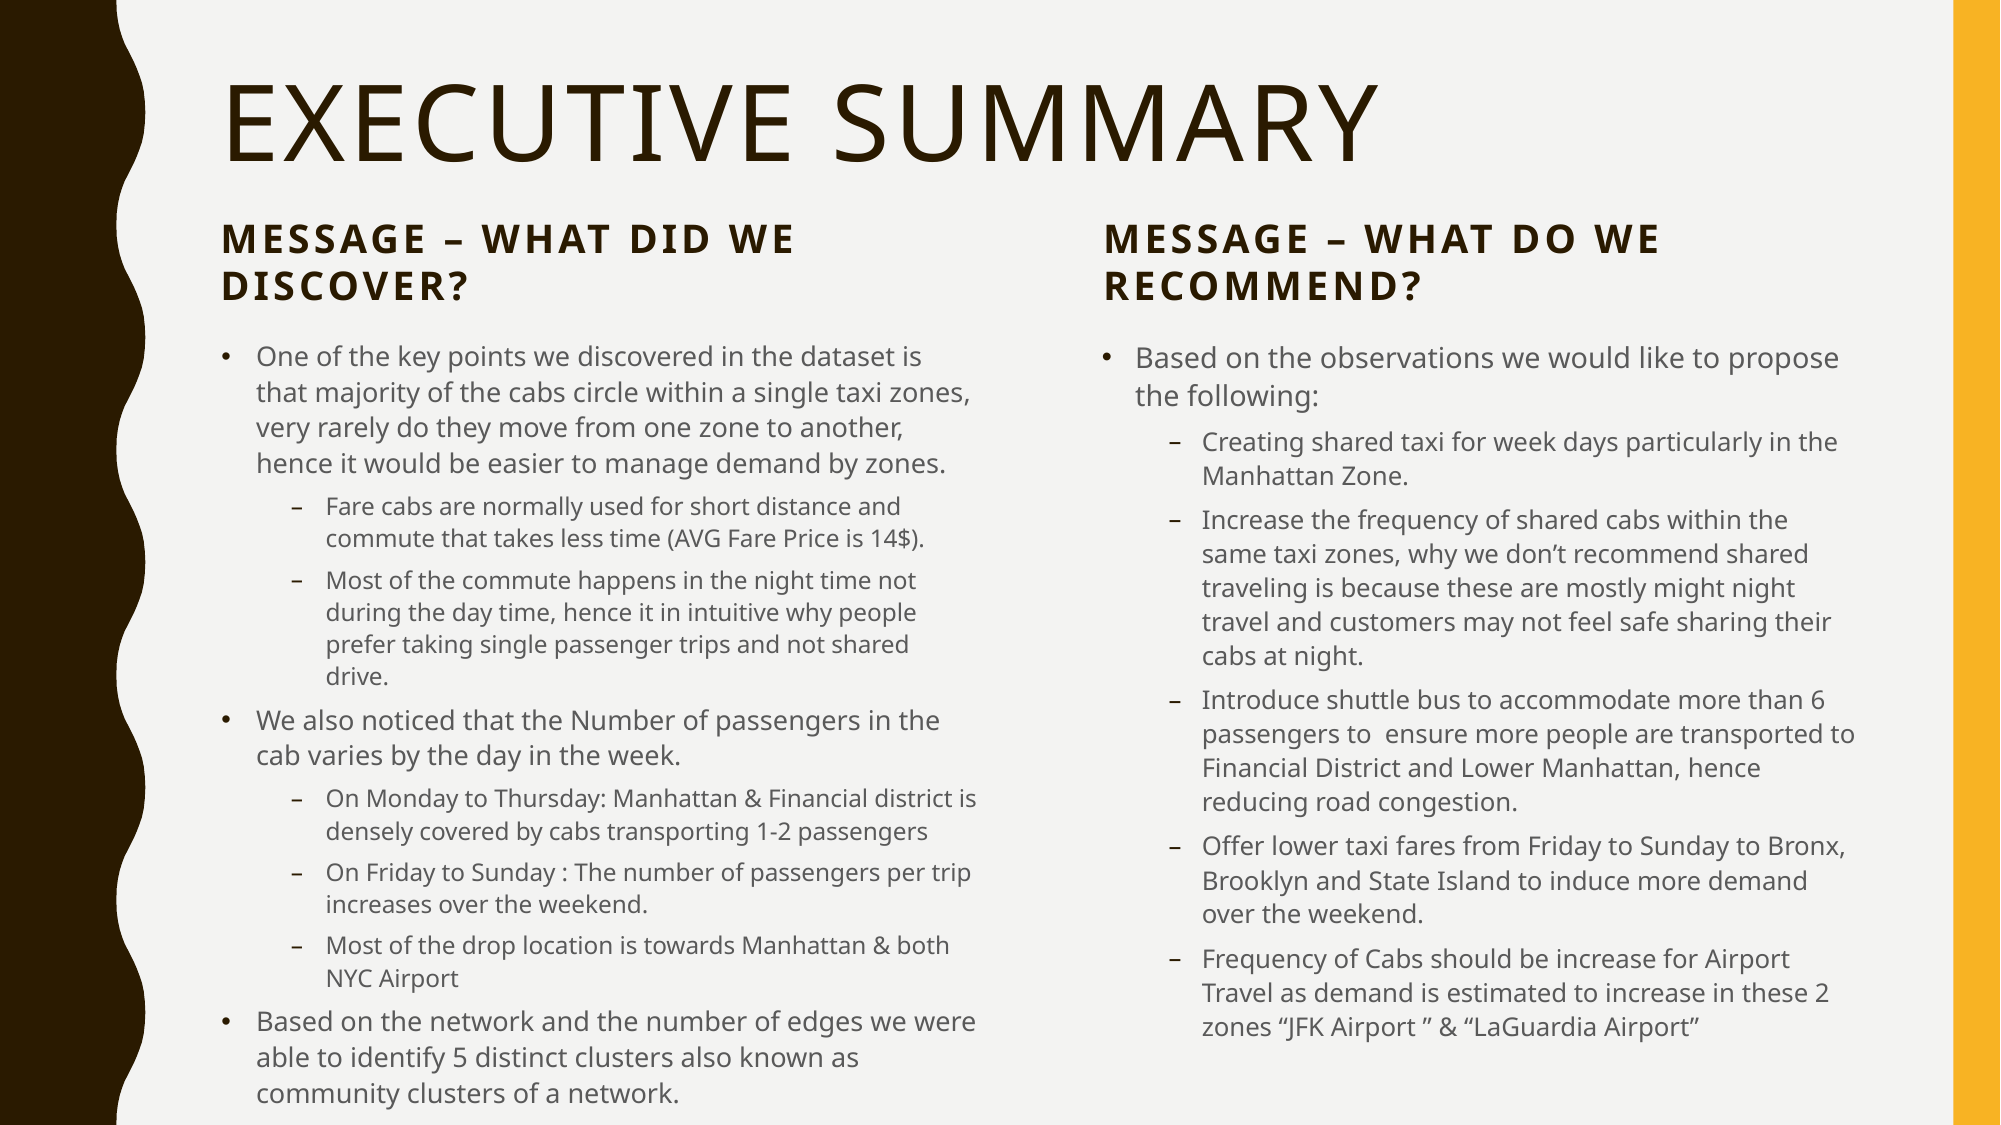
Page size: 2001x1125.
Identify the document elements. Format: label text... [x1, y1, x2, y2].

list Based on the observations we would like to propose the following: Creating shared taxi for week days particularly in the Manhattan Zone. Increase the frequency of shared cabs within the same taxi zones, why we don’t recommend shared traveling is because these are mostly might night travel and customers may not feel safe sharing their cabs at night. Introduce shuttle bus to accommodate more than 6 passengers to ensure more people are transported to Financial District and Lower Manhattan, hence reducing road congestion. Offer lower taxi fares from Friday to Sunday to Bronx, Brooklyn and State Island to induce more demand over the weekend. Frequency of Cabs should be increase for Airport Travel as demand is estimated to increase in these 2 zones “JFK Airport ” & “LaGuardia Airport” [1086, 328, 1875, 1055]
list Message – What did we discover? [205, 212, 993, 316]
title Executive Summary [205, 62, 1875, 308]
list One of the key points we discovered in the dataset is that majority of the cabs circle within a single taxi zones, very rarely do they move from one zone to another, hence it would be easier to manage demand by zones. Fare cabs are normally used for short distance and commute that takes less time (AVG Fare Price is 14$). Most of the commute happens in the night time not during the day time, hence it in intuitive why people prefer taking single passenger trips and not shared drive. We also noticed that the Number of passengers in the cab varies by the day in the week. On Monday to Thursday: Manhattan & Financial district is densely covered by cabs transporting 1-2 passengers On Friday to Sunday : The number of passengers per trip increases over the weekend. Most of the drop location is towards Manhattan & both NYC Airport Based on the network and the number of edges we were able to identify 5 distinct clusters also known as community clusters of a network. [206, 328, 994, 1125]
list Message – What do we recommend? [1088, 212, 1876, 316]
